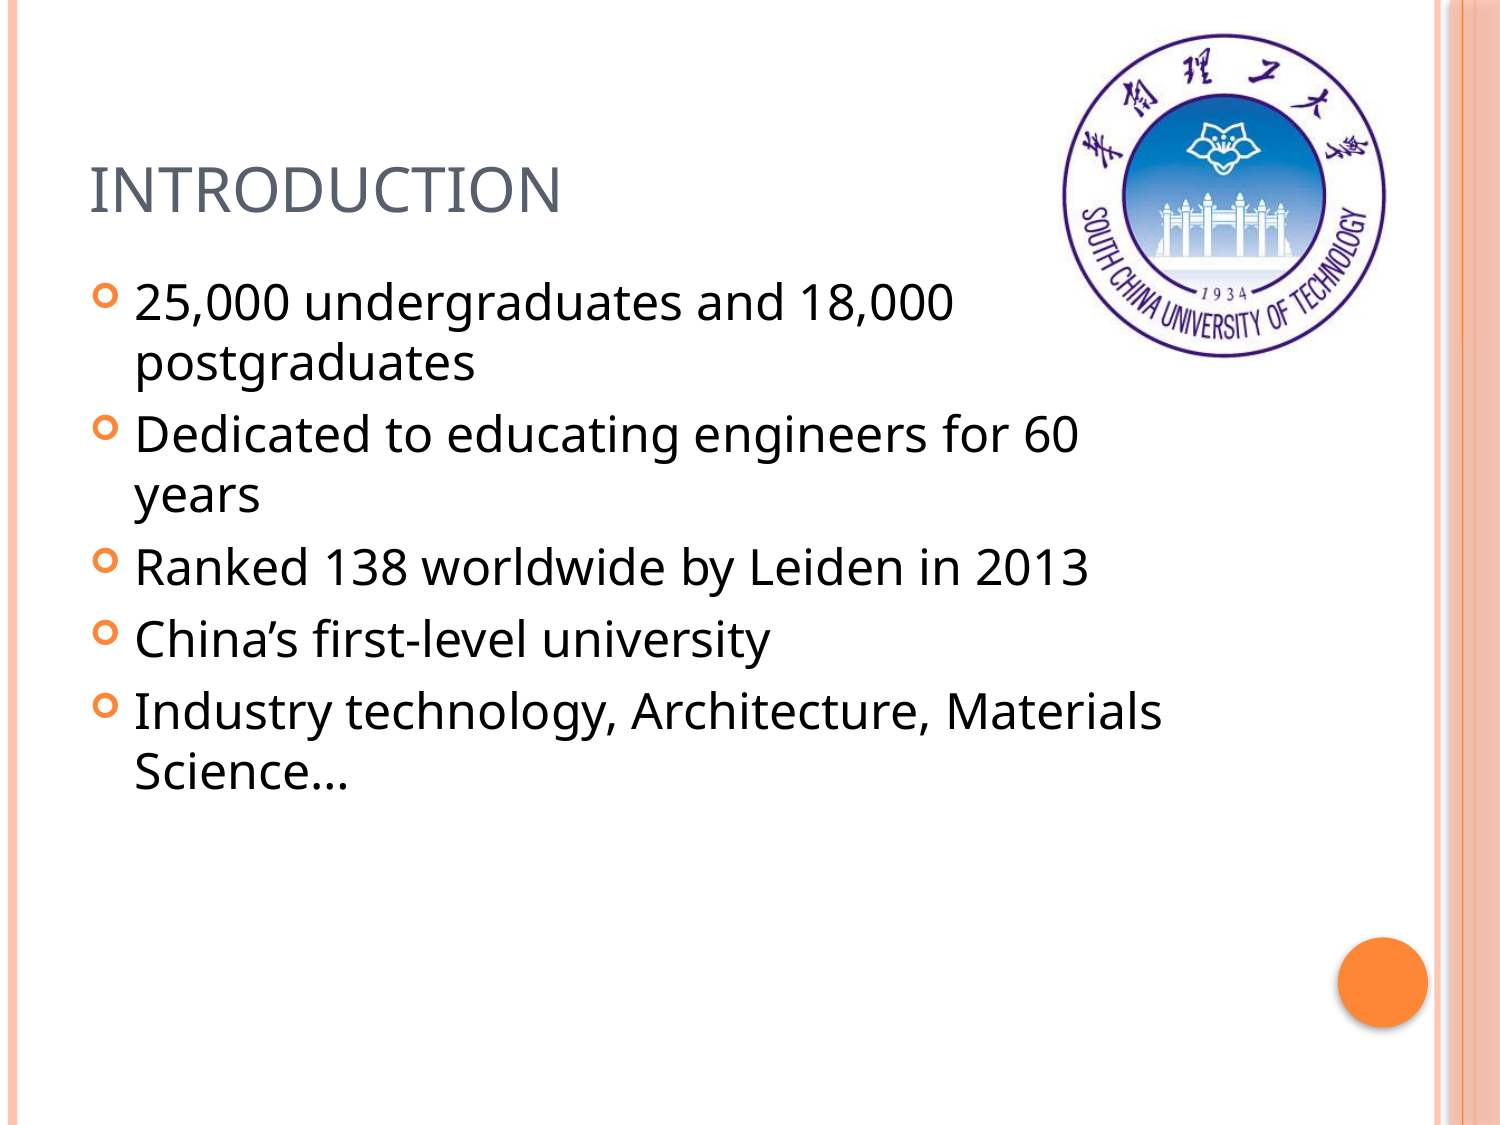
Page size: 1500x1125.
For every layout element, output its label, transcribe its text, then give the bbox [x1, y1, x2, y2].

list 25,000 undergraduates and 18,000 postgraduates Dedicated to educating engineers for 60 years Ranked 138 worldwide by Leiden in 2013 China’s first-level university Industry technology, Architecture, Materials Science… [75, 262, 1199, 1062]
picture [1056, 30, 1392, 363]
title Introduction [75, 45, 1050, 233]
